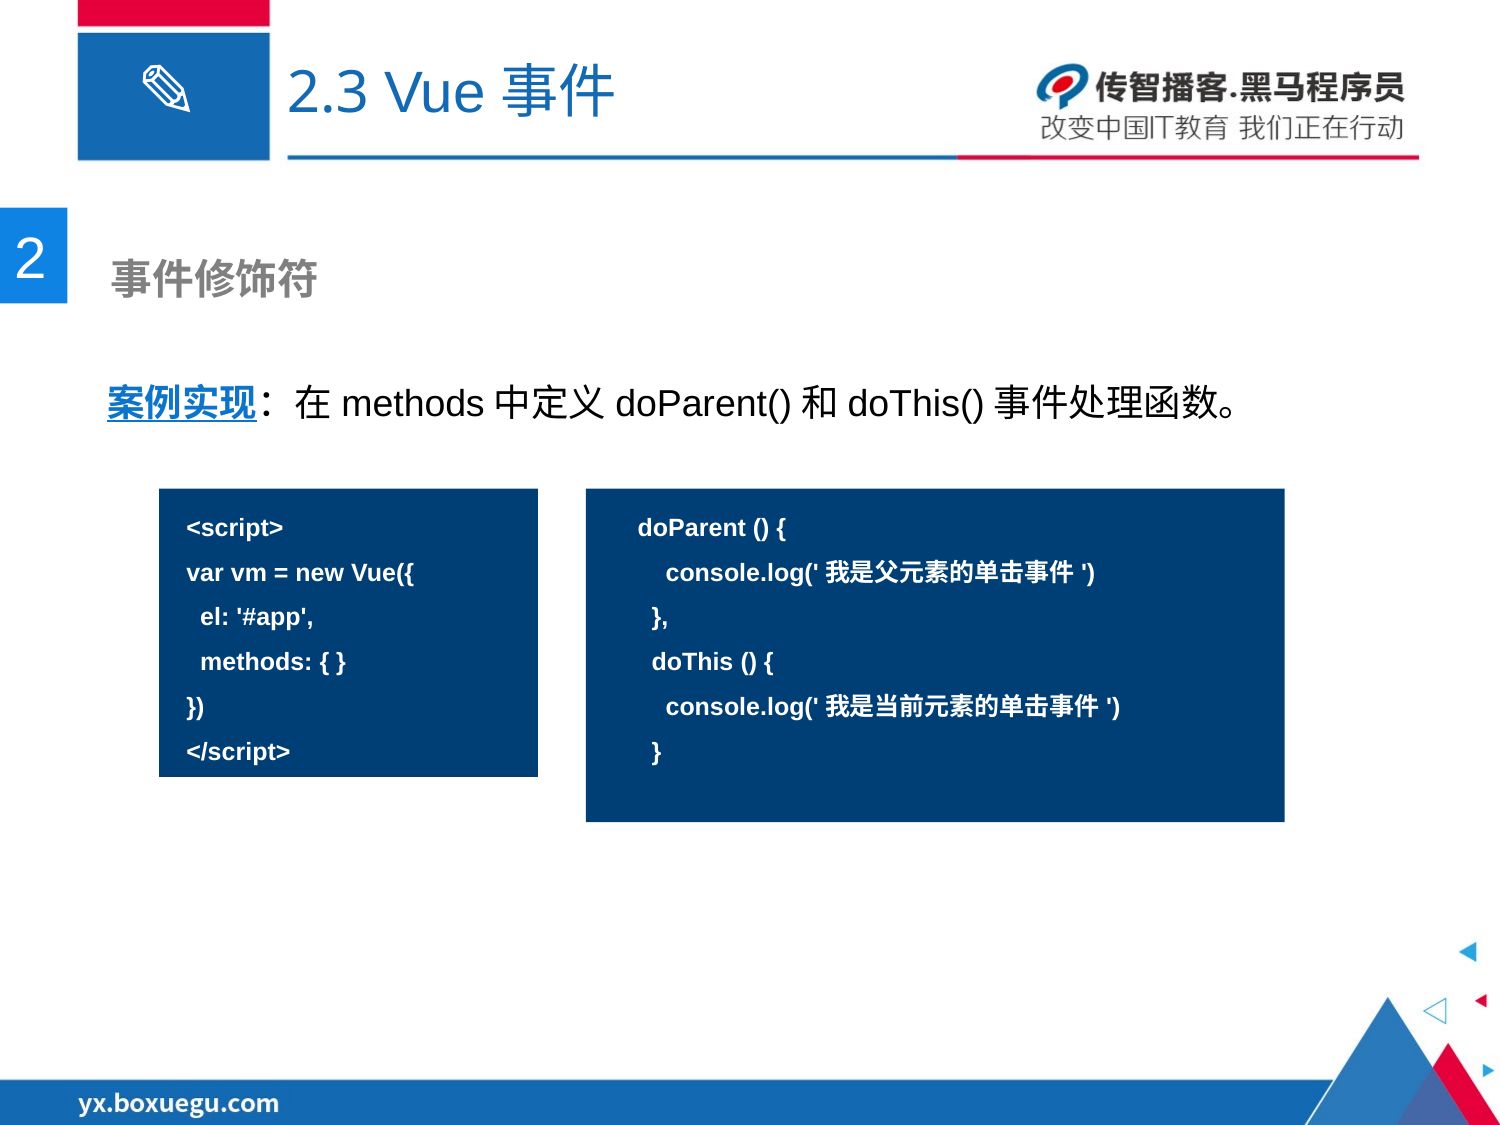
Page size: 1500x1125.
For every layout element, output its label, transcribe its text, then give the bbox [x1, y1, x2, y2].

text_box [0, 207, 68, 304]
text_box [158, 488, 539, 778]
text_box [585, 488, 1285, 823]
title 2.3 Vue事件 [271, 25, 1046, 153]
picture [0, 0, 1500, 1125]
text_box 事件修饰符 [69, 245, 842, 355]
text_box 案例实现：在methods中定义doParent()和doThis()事件处理函数。 [92, 326, 1390, 432]
